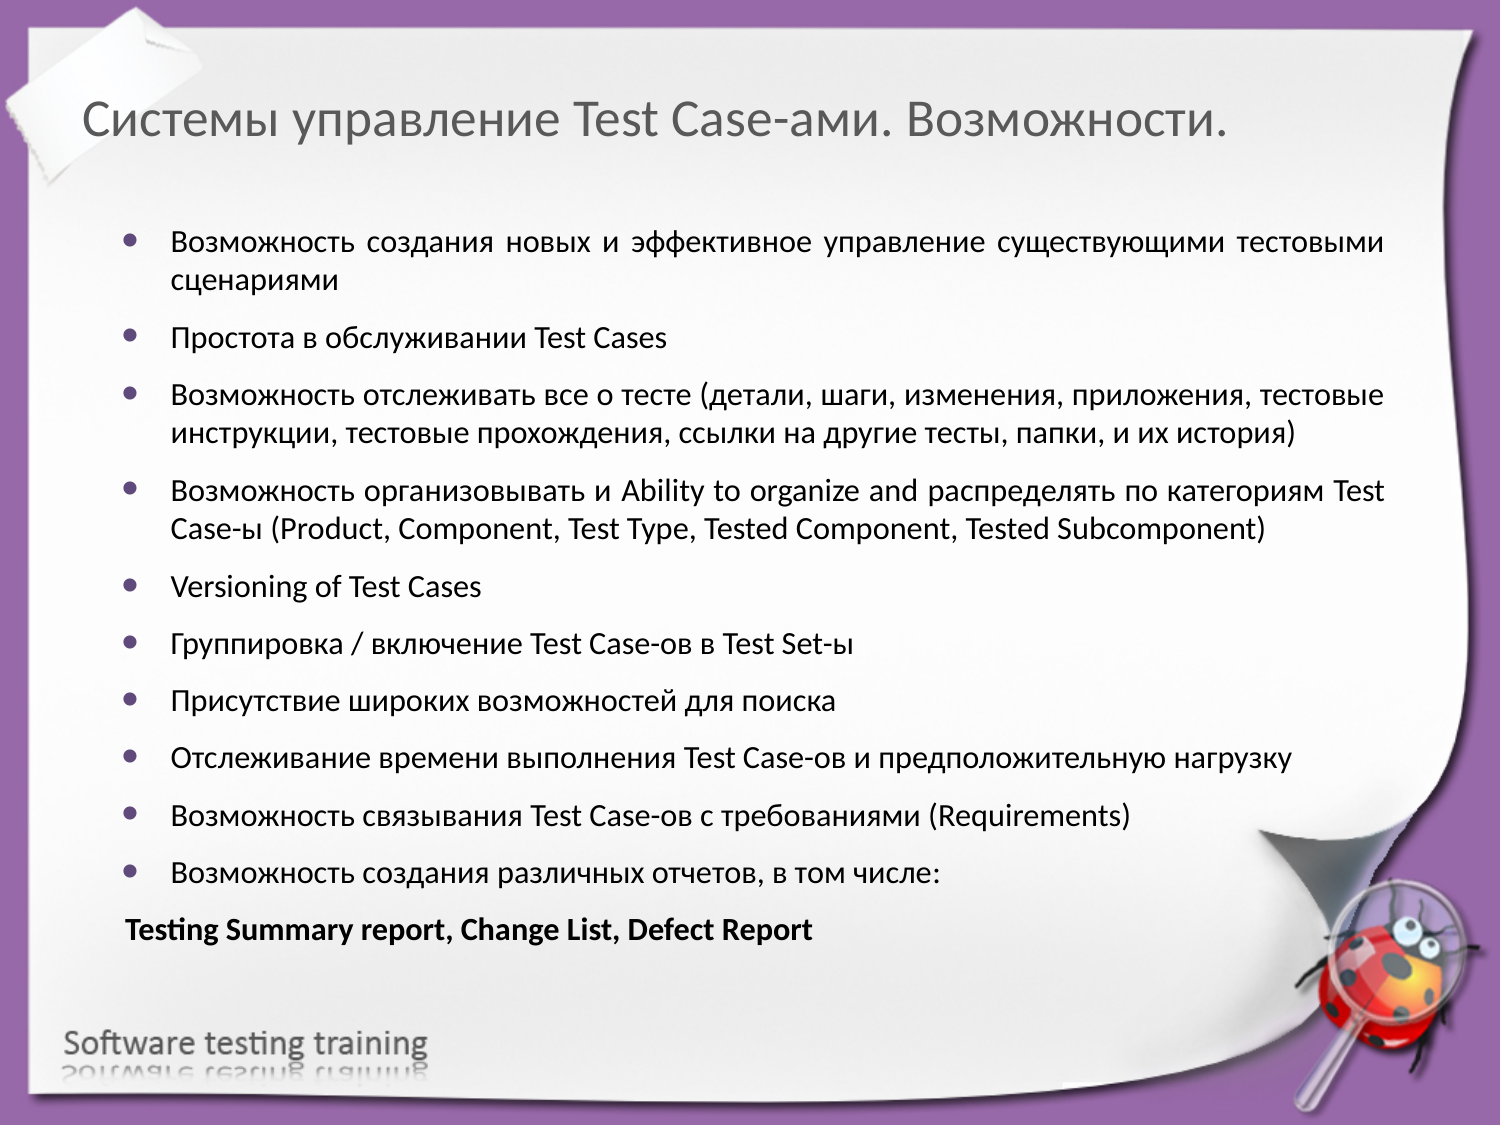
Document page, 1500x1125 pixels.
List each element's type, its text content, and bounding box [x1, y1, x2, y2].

list Возможность создания новых и эффективное управление существующими тестовыми сценариями Простота в обслуживании Test Cases Возможность отслеживать все о тесте (детали, шаги, изменения, приложения, тестовые инструкции, тестовые прохождения, ссылки на другие тесты, папки, и их история) Возможность организовывать и Ability to organize and распределять по категориям Test Case-ы (Product, Component, Test Type, Tested Component, Tested Subcomponent) Versioning of Test Cases Группировка / включение Test Case-ов в Test Set-ы Присутствие широких возможностей для поиска Отслеживание времени выполнения Test Case-ов и предположительную нагрузку Возможность связывания Test Case-ов с требованиями (Requirements) Возможность создания различных отчетов, в том числе: Testing Summary report, Change List, Defect Report [37, 212, 1400, 1000]
title Системы управление Test Case-ами. Возможности. [67, 75, 1438, 155]
picture [0, 0, 1500, 1125]
